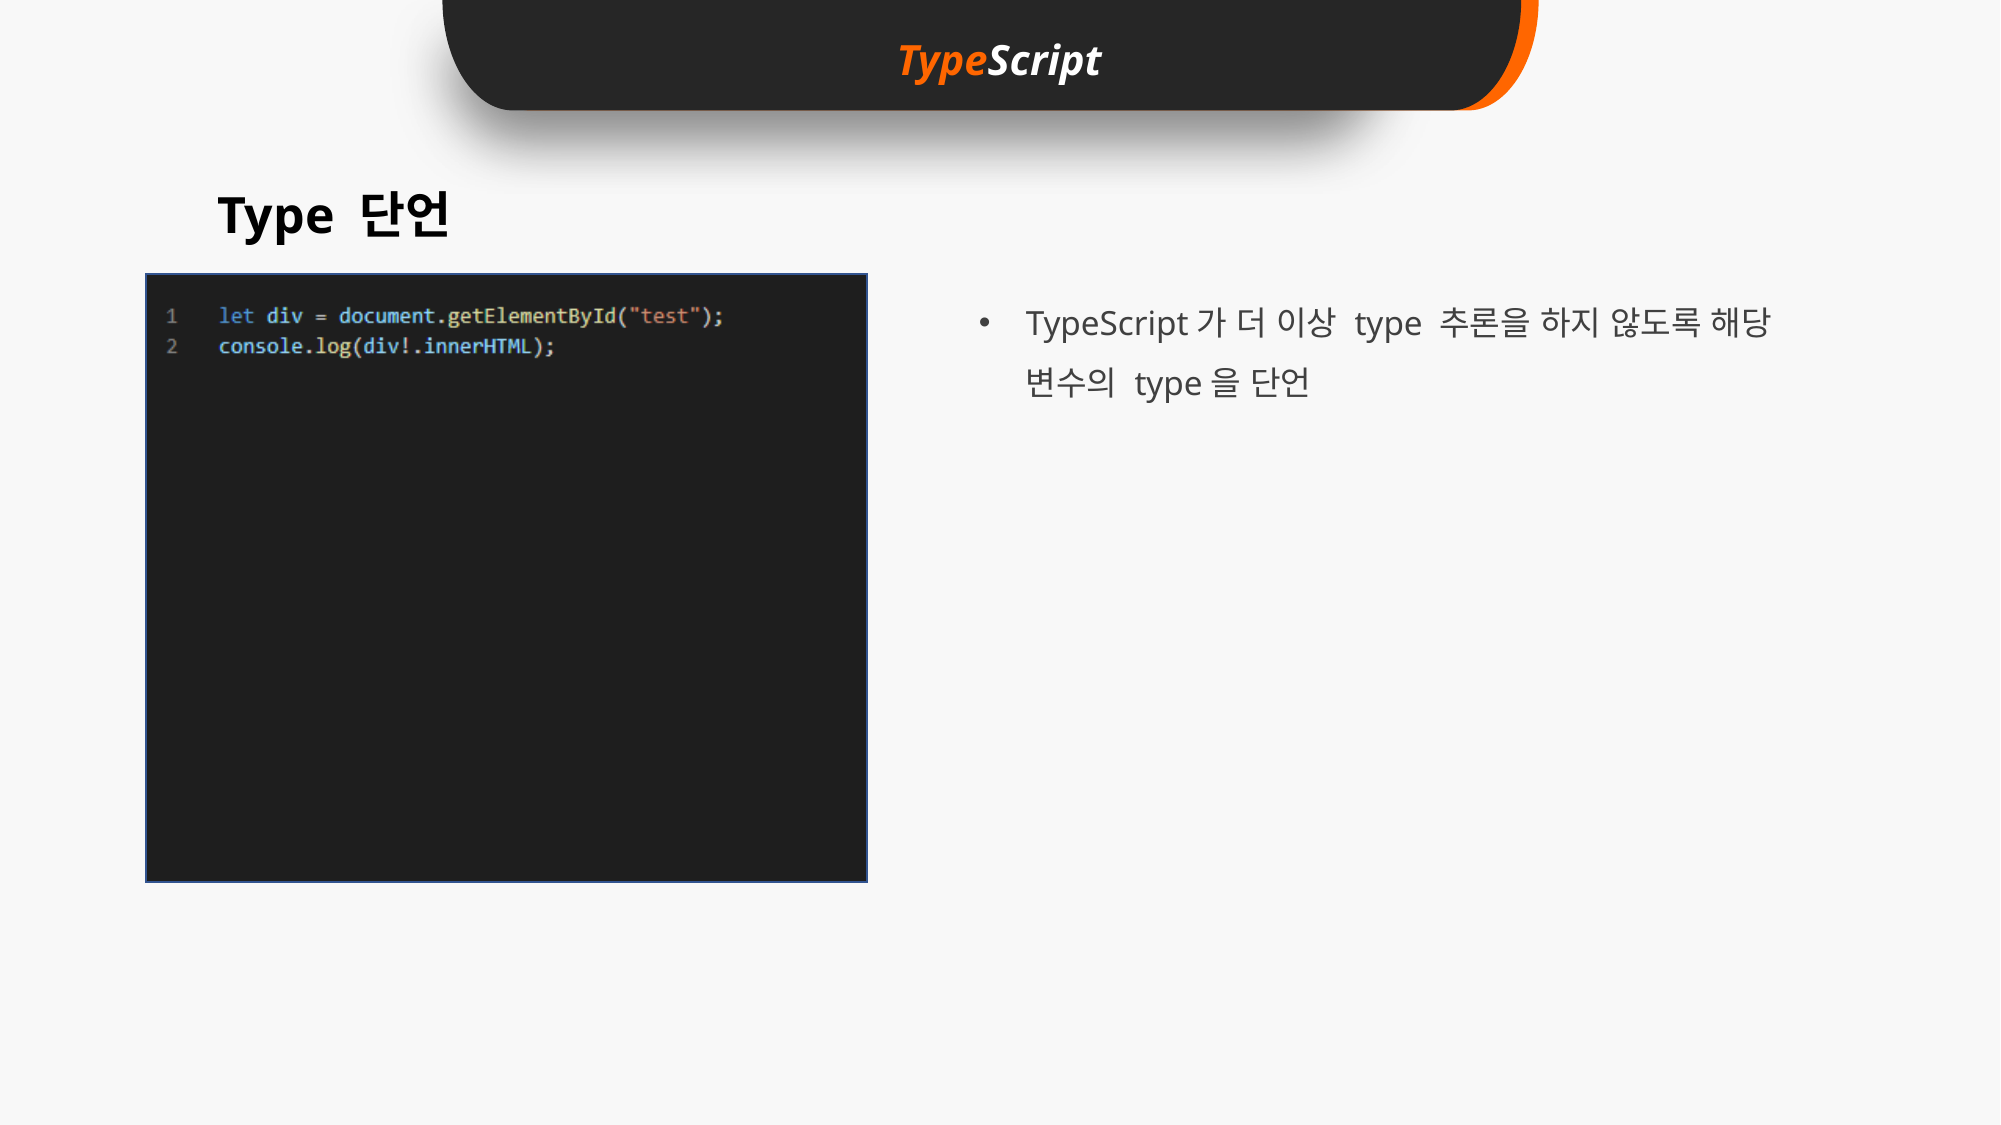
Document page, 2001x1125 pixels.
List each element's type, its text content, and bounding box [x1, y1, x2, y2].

text_box [61, 34, 1938, 1125]
picture [150, 301, 734, 363]
text_box TypeScript [881, 1, 1117, 91]
text_box TypeScript가 더 이상 type 추론을 하지 않도록 해당 변수의 type을 단언 [964, 274, 1811, 409]
text_box Type 단언 [202, 145, 812, 251]
text_box [1461, 0, 1540, 111]
text_box [441, 0, 1522, 111]
